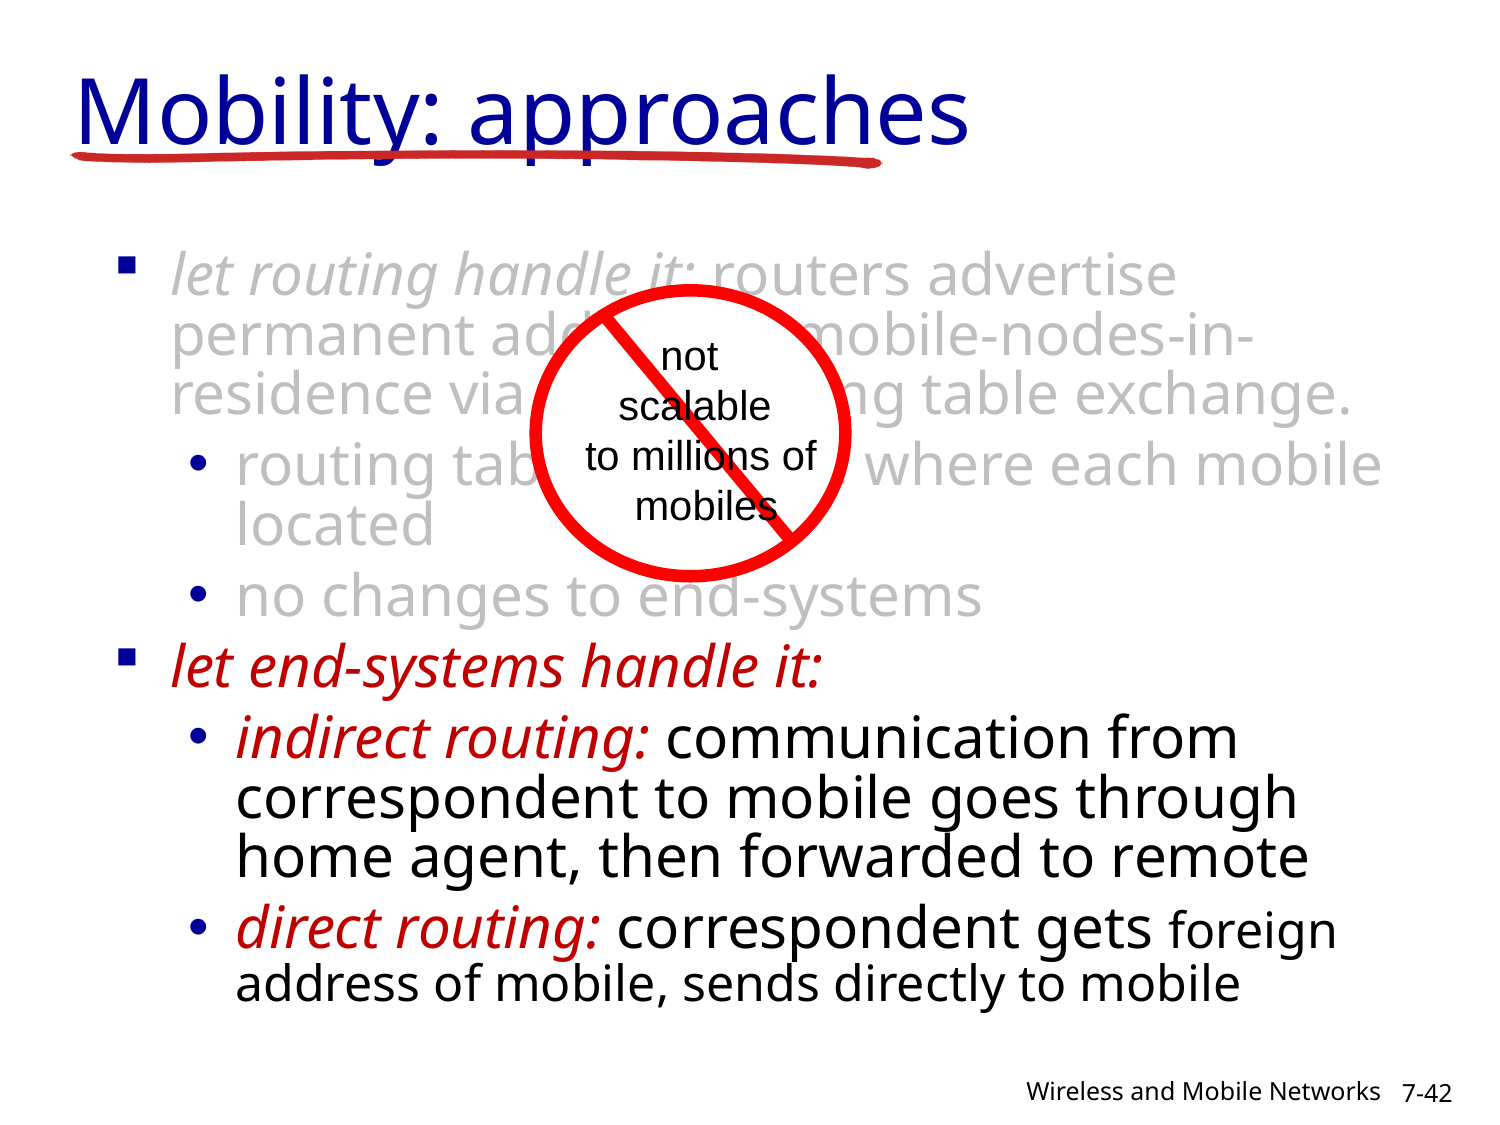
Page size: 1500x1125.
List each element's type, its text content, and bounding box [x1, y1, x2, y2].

slide_number 7-42 [1387, 1069, 1500, 1115]
picture [66, 145, 893, 175]
footer Wireless and Mobile Networks [960, 1067, 1404, 1110]
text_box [508, 290, 882, 577]
list let routing handle it: routers advertise permanent address of mobile-nodes-in-residence via usual routing table exchange. routing tables indicate where each mobile located no changes to end-systems let end-systems handle it: indirect routing: communication from correspondent to mobile goes through home agent, then forwarded to remote direct routing: correspondent gets foreign address of mobile, sends directly to mobile [98, 240, 1429, 977]
title Mobility: approaches [58, 14, 1334, 202]
